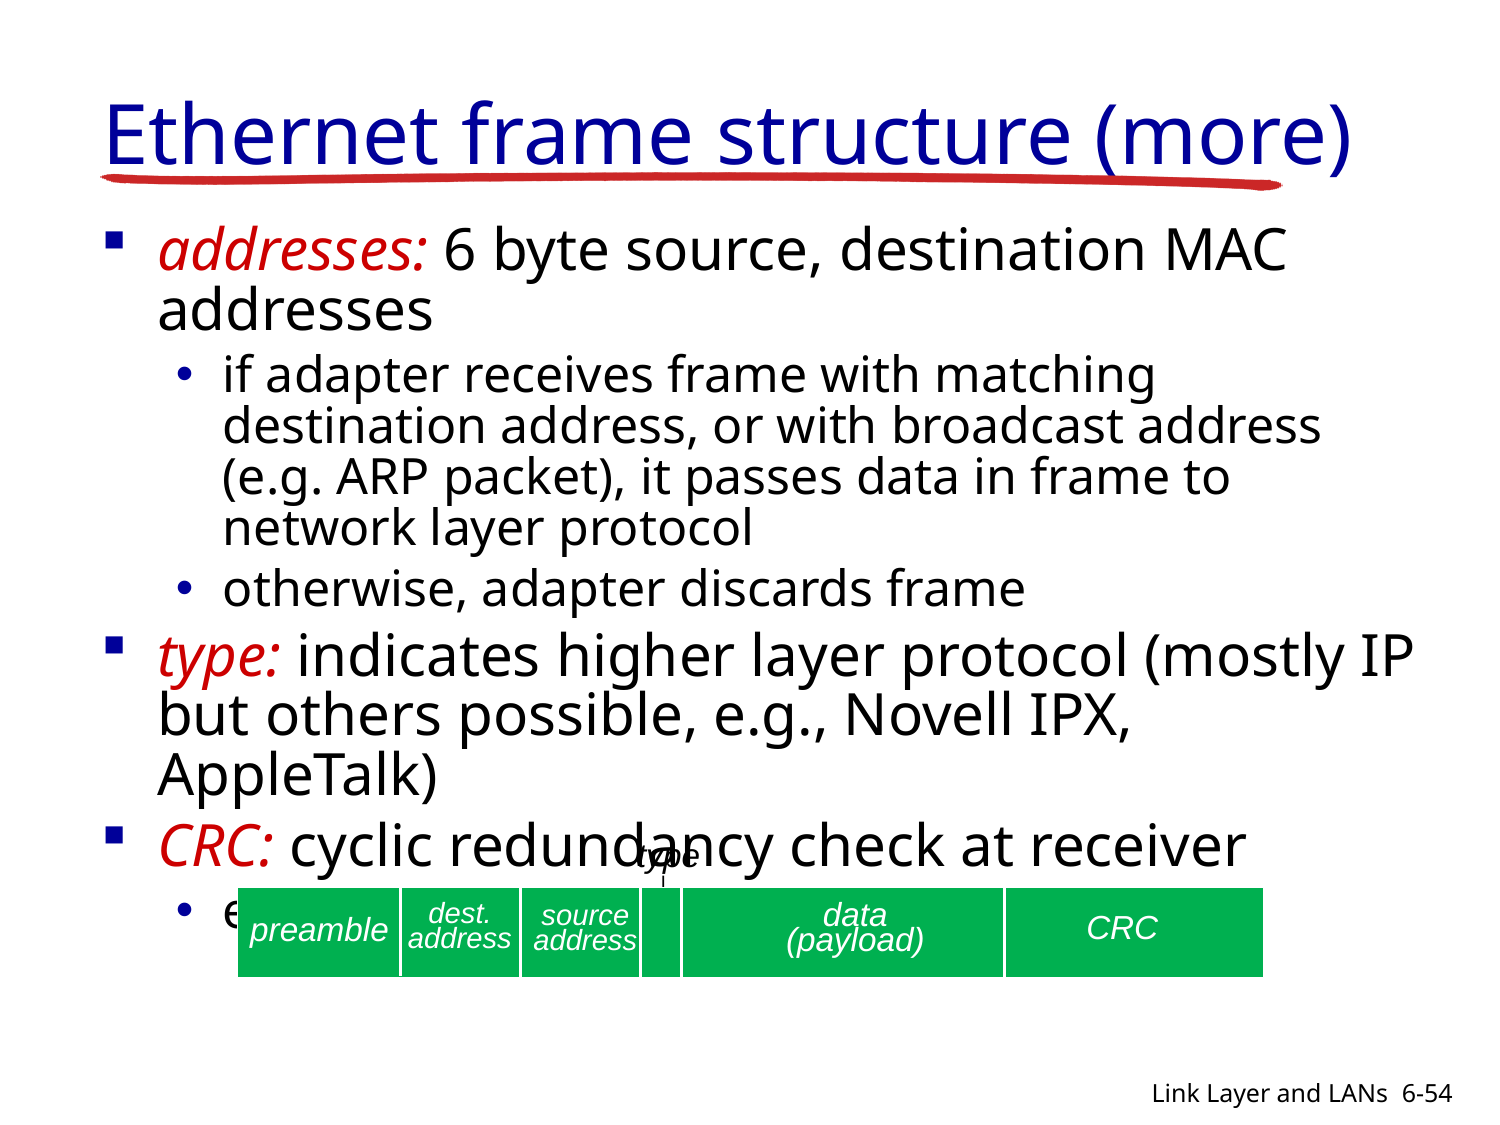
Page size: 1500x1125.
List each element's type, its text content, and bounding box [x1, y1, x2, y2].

slide_number 6-54 [1387, 1069, 1478, 1115]
picture [95, 166, 1296, 196]
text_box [231, 826, 1264, 990]
list addresses: 6 byte source, destination MAC addresses if adapter receives frame with matching destination address, or with broadcast address (e.g. ARP packet), it passes data in frame to network layer protocol otherwise, adapter discards frame type: indicates higher layer protocol (mostly IP but others possible, e.g., Novell IPX, AppleTalk) CRC: cyclic redundancy check at receiver error detected: frame is dropped [85, 215, 1443, 838]
title Ethernet frame structure (more) [87, 37, 1413, 215]
footer Link Layer and LANs [1045, 1069, 1404, 1110]
